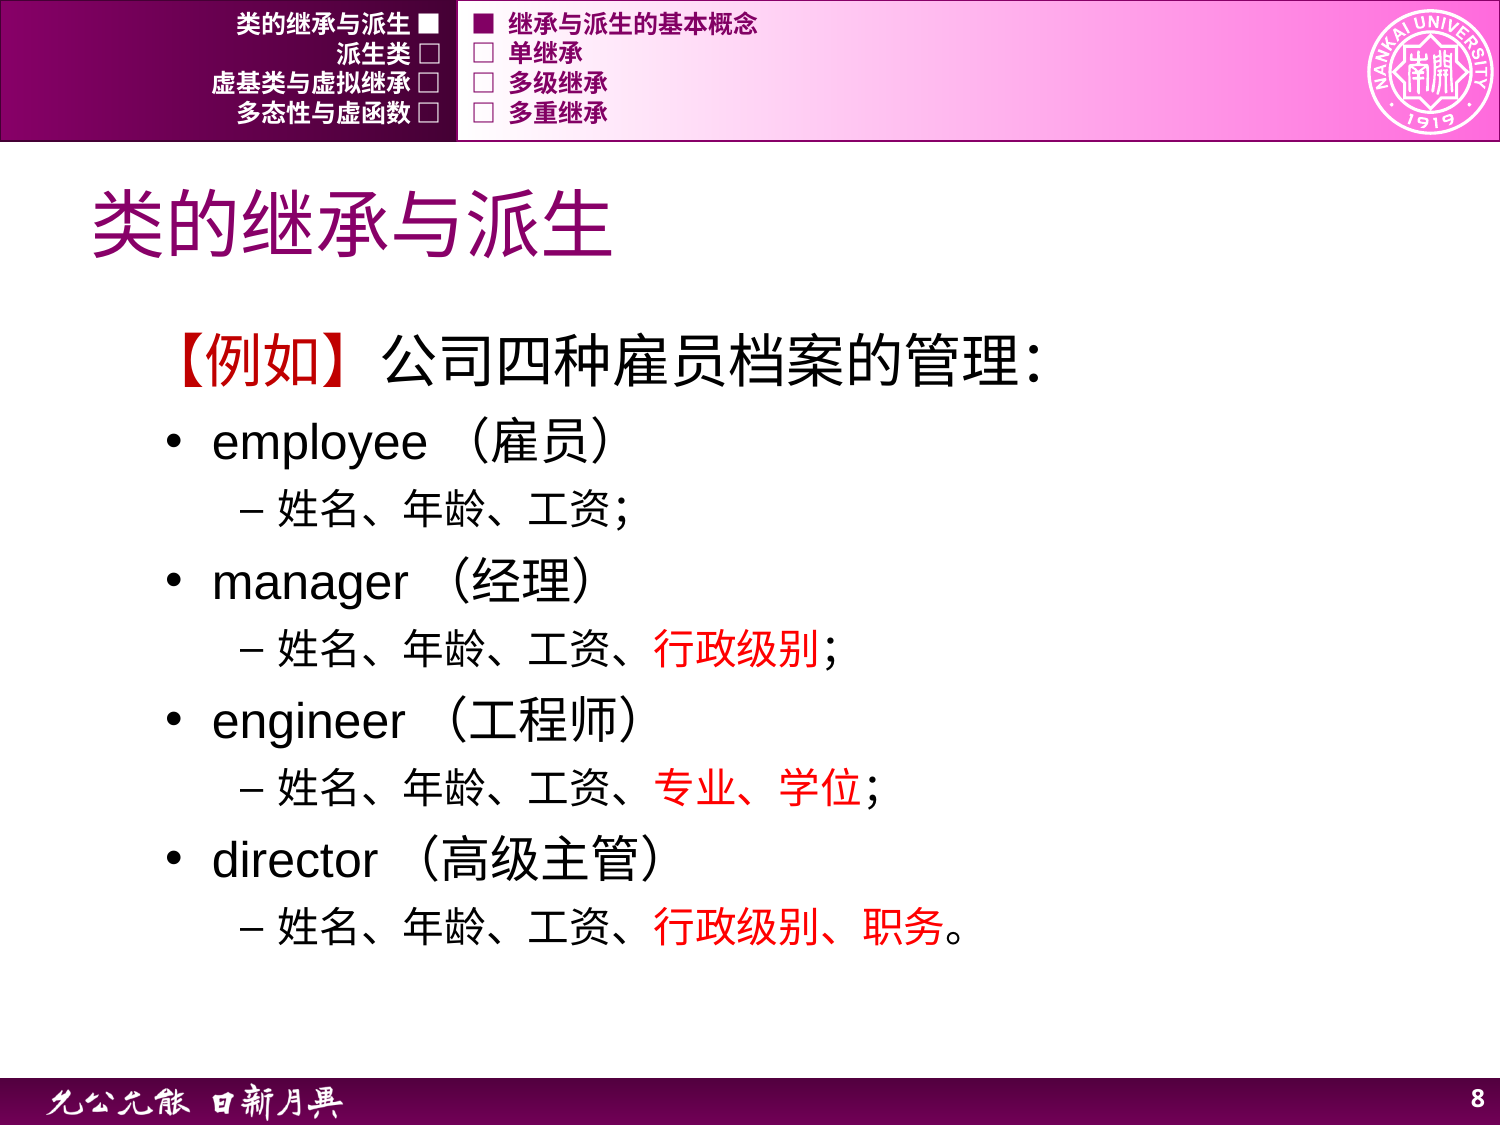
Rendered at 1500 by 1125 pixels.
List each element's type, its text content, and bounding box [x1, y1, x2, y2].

text_box 类的继承与派生 ■ [0, 7, 455, 36]
slide_number 7 [1377, 1074, 1500, 1125]
text_box □ 多级继承 [455, 66, 1361, 95]
text_box □ 多重继承 [455, 95, 1361, 129]
picture [35, 1081, 356, 1122]
text_box ■ 继承与派生的基本概念 [455, 7, 1361, 36]
text_box □ 单继承 [455, 36, 1361, 66]
text_box 派生类 □ [0, 36, 455, 66]
text_box 虚基类与虚拟继承 □ [0, 66, 455, 95]
text_box 多态性与虚函数 □ [0, 95, 455, 129]
list 【例如】公司四种雇员档案的管理： employee（雇员） 姓名、年龄、工资； manager（经理） 姓名、年龄、工资、行政级别； engineer（工程师） 姓名、年龄、工资、专业、学位； director（高级主管） 姓名、年龄、工资、行政级别、职务。 [74, 316, 1426, 1055]
title 类的继承与派生 [74, 163, 1426, 282]
